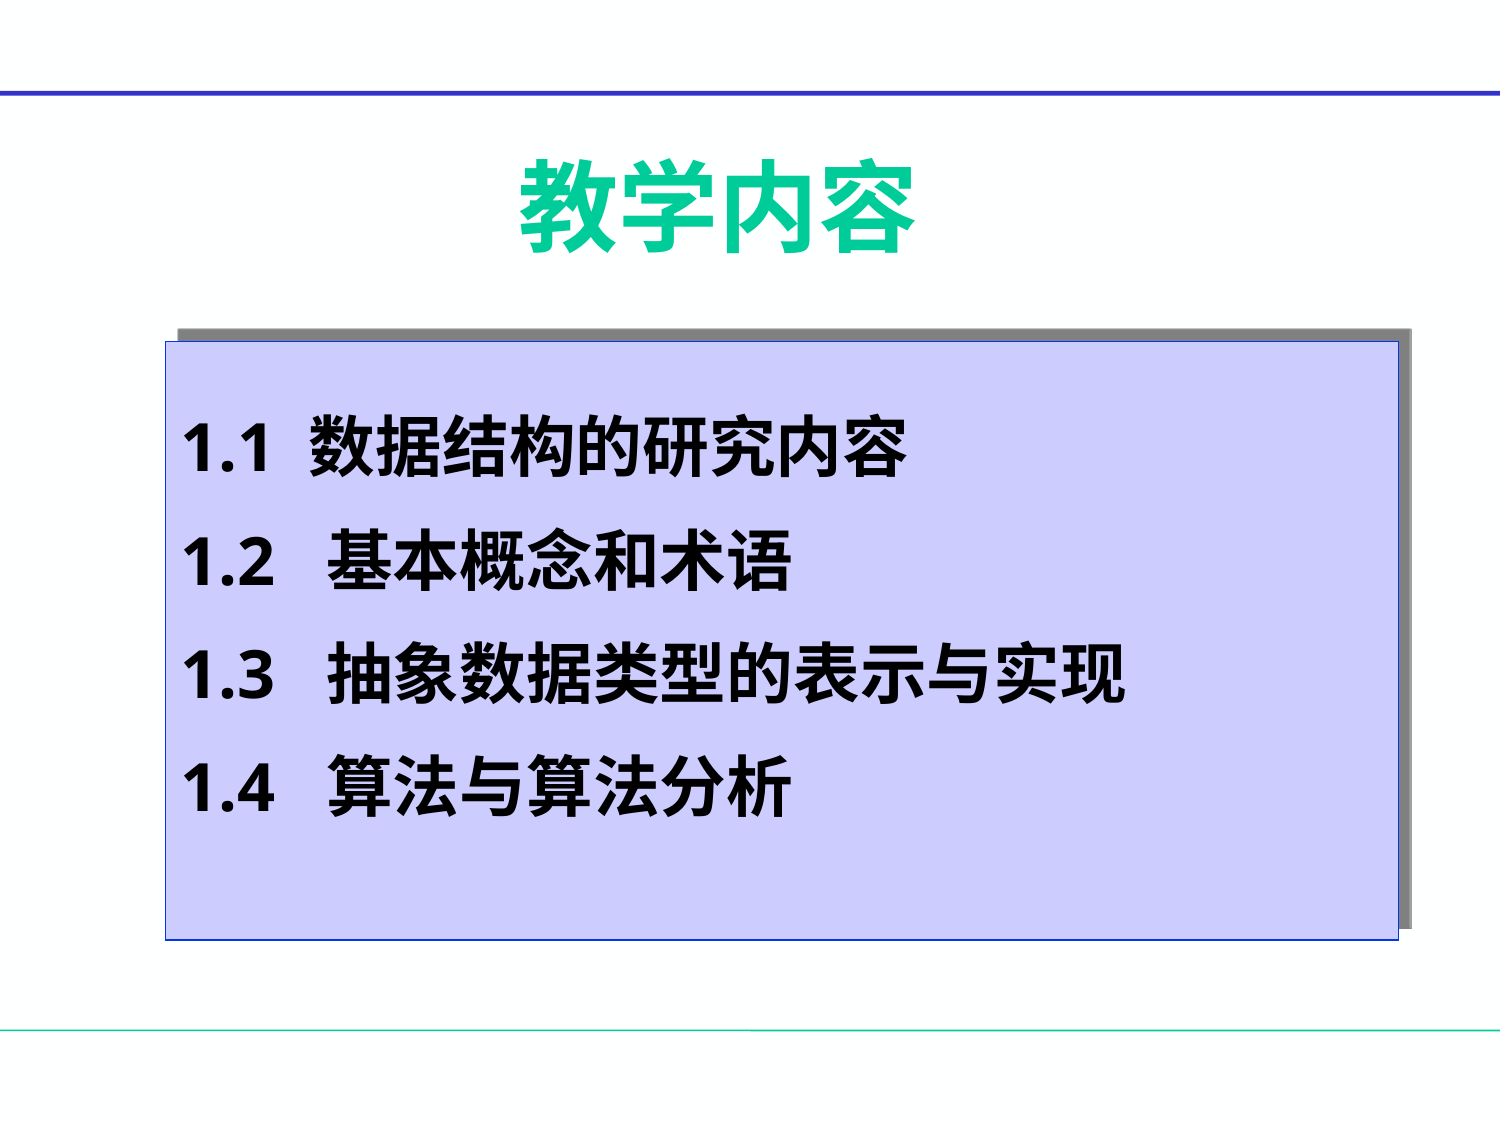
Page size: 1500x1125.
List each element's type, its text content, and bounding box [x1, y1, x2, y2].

text_box 教学内容 [193, 148, 1244, 261]
text_box 1.1 数据结构的研究内容 1.2 基本概念和术语 1.3 抽象数据类型的表示与实现 1.4 算法与算法分析 [165, 341, 1399, 940]
